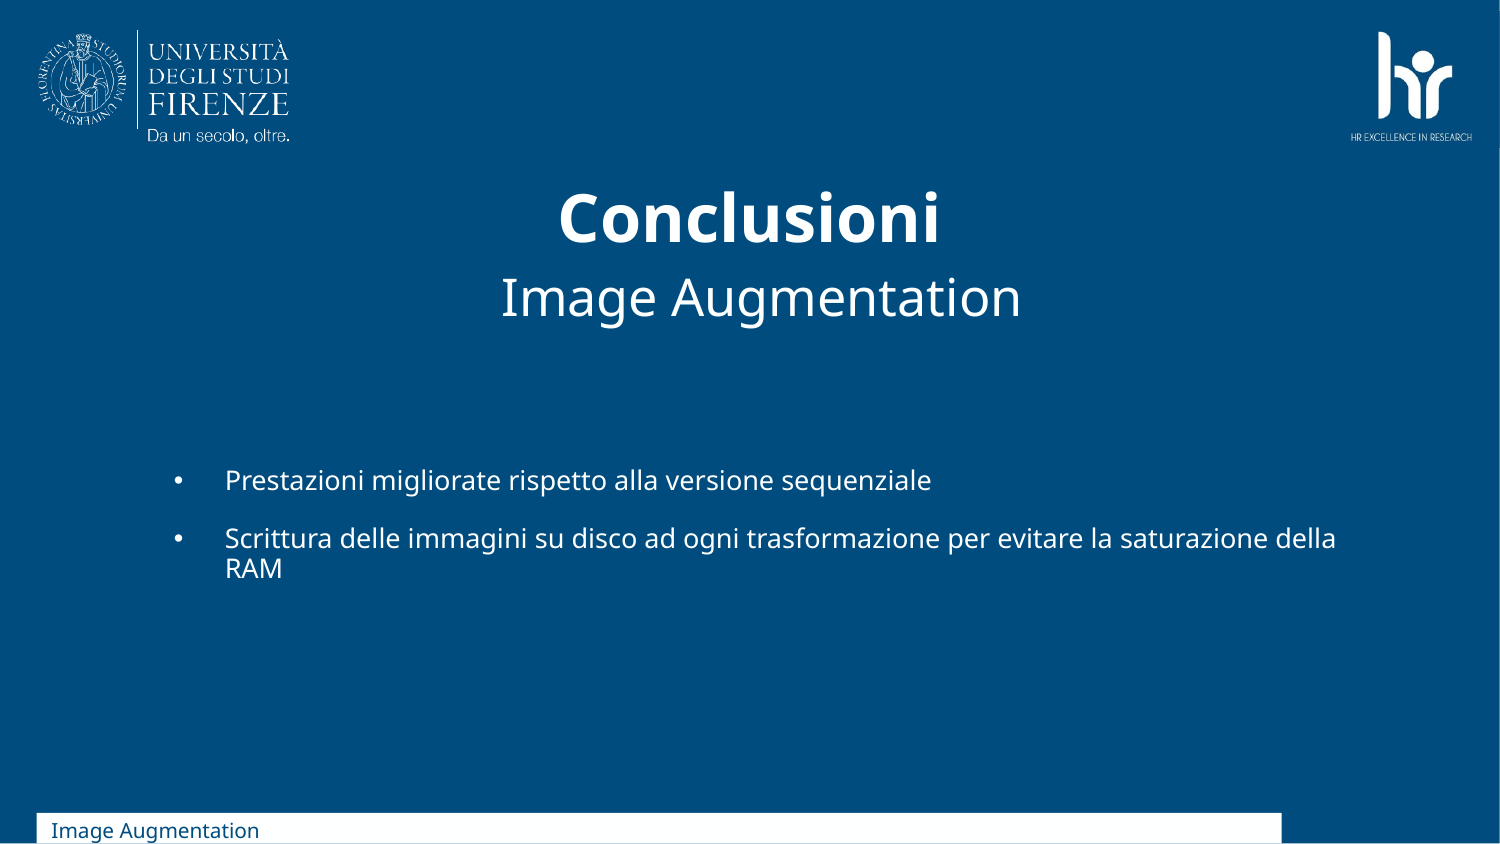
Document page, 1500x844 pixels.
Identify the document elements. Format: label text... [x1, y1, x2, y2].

picture [1341, 11, 1500, 148]
text_box Conclusioni [513, 168, 987, 263]
text_box Image Augmentation [36, 812, 1282, 844]
list Prestazioni migliorate rispetto alla versione sequenziale Scrittura delle immagini su disco ad ogni trasformazione per evitare la saturazione della RAM [118, 423, 1382, 687]
text_box Image Augmentation [118, 263, 1407, 345]
